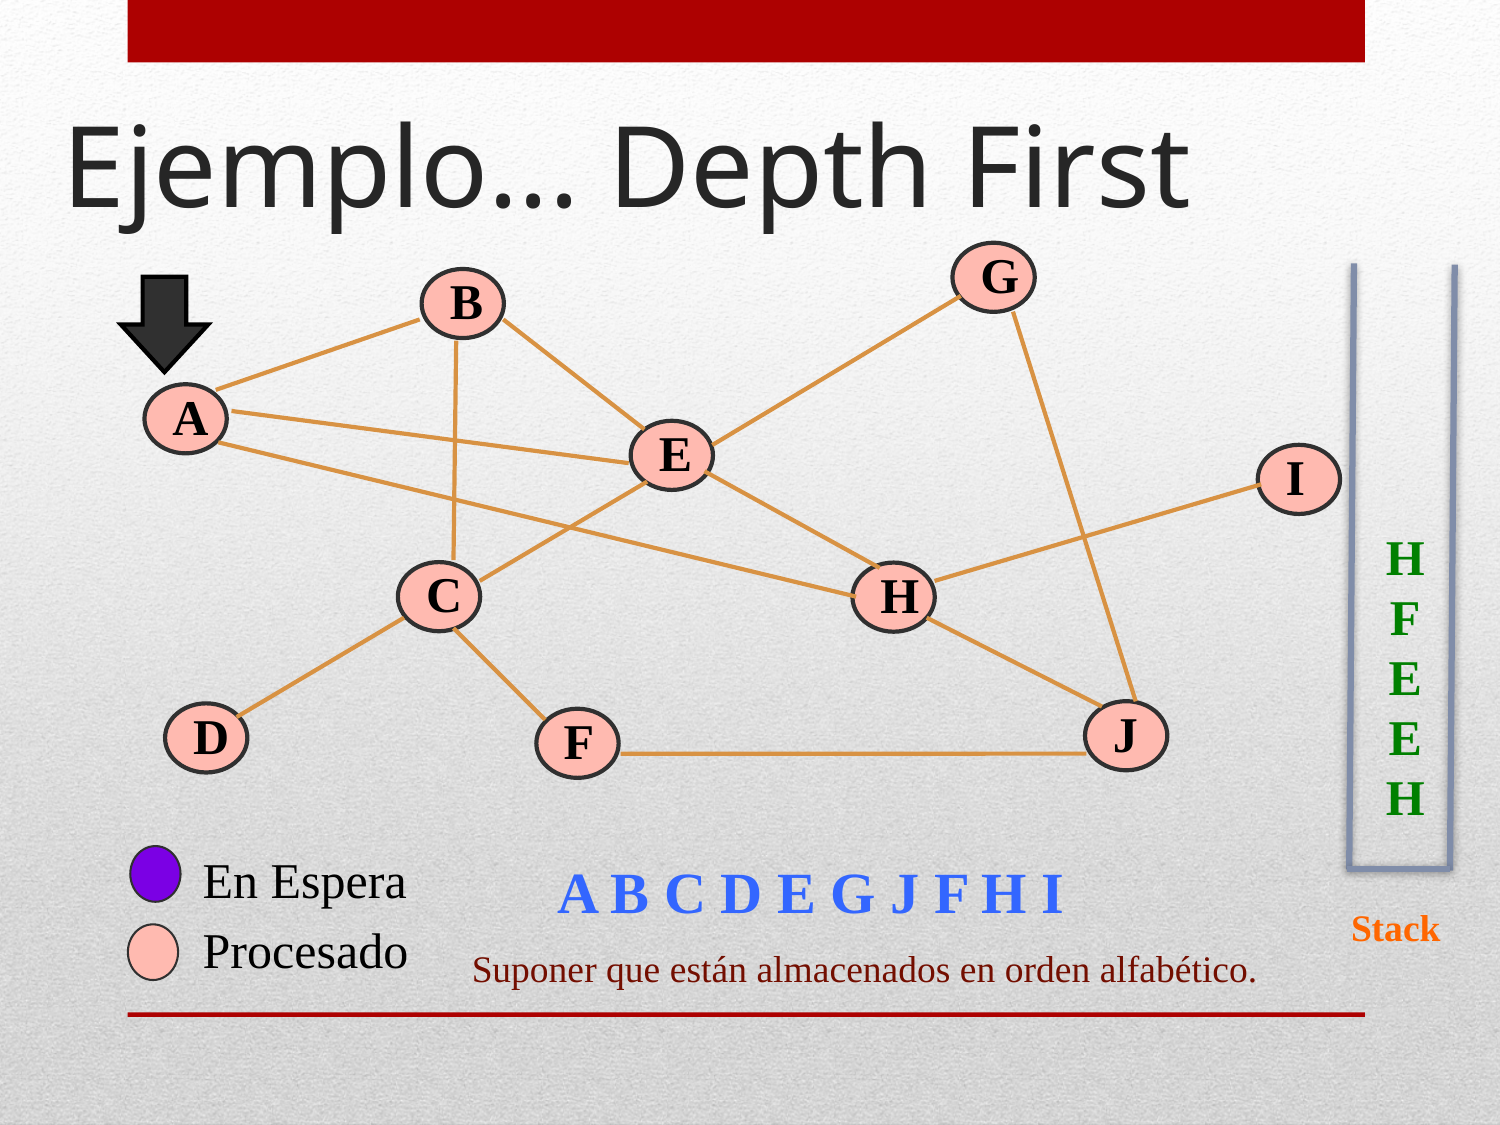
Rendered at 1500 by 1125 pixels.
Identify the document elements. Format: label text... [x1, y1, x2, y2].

text_box Stack [1344, 896, 1462, 957]
title Ejemplo... Depth First [47, 50, 1437, 238]
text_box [119, 235, 1341, 999]
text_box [1346, 262, 1459, 872]
